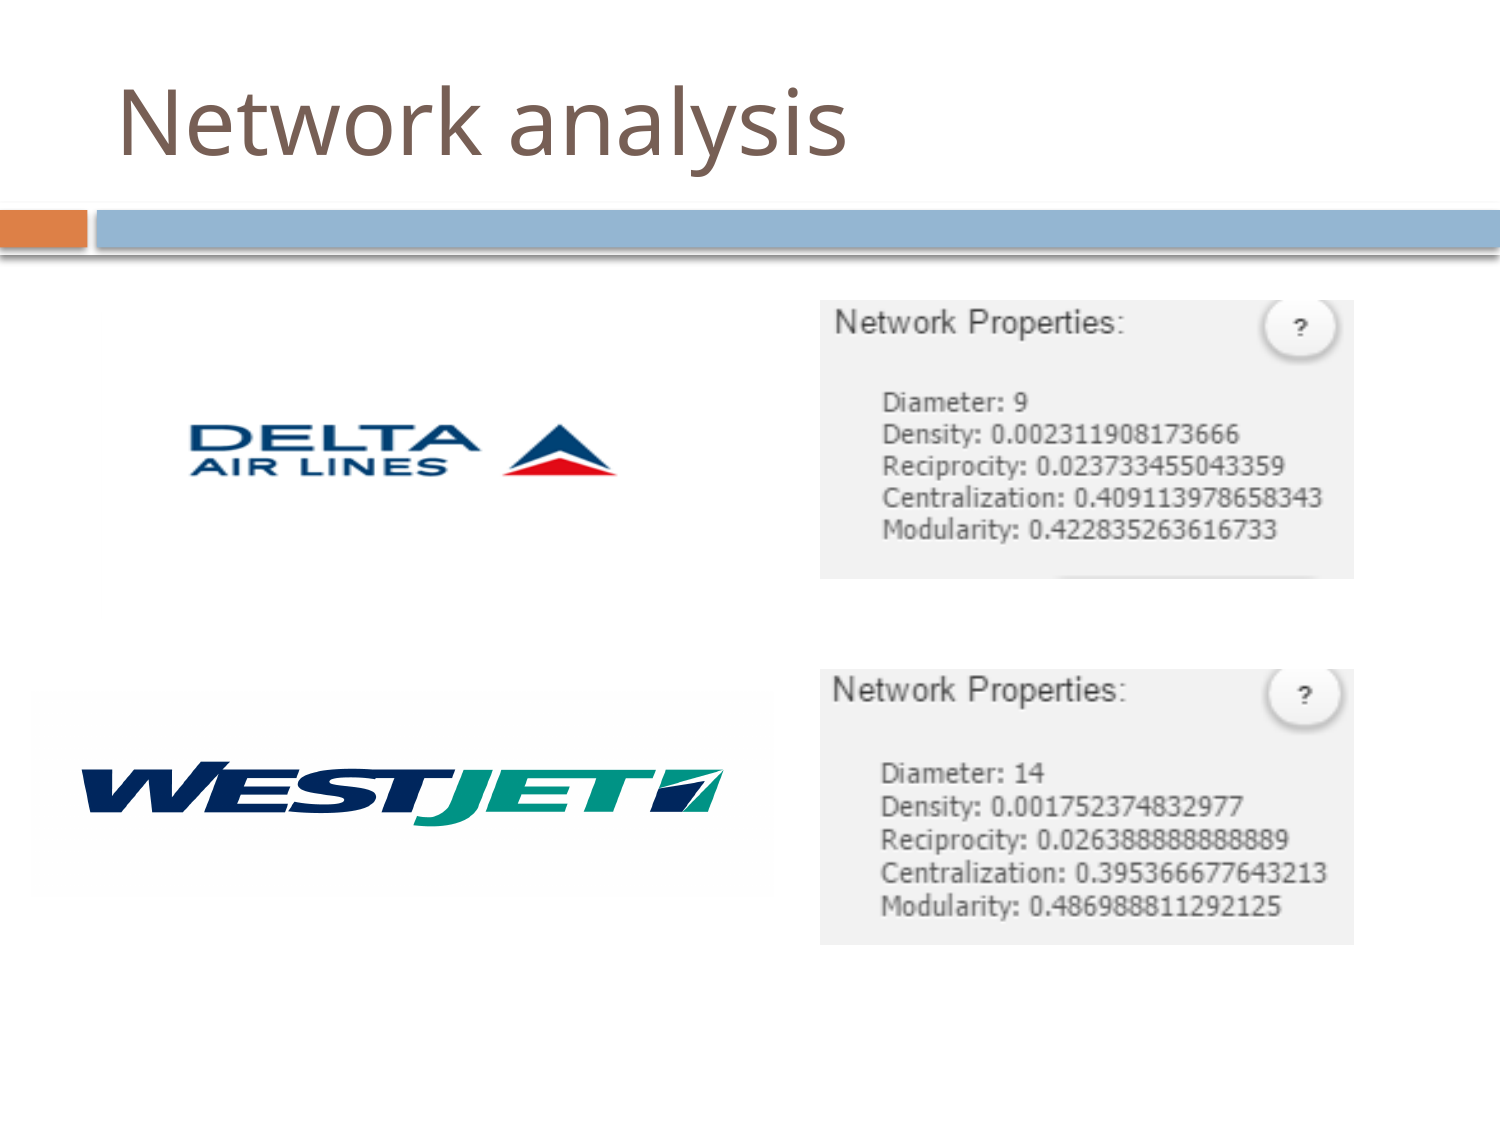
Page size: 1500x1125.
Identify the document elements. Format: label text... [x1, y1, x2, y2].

picture [819, 299, 1354, 580]
title Network analysis [100, 37, 1438, 200]
picture [100, 312, 698, 619]
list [819, 668, 1354, 945]
picture [31, 691, 774, 897]
